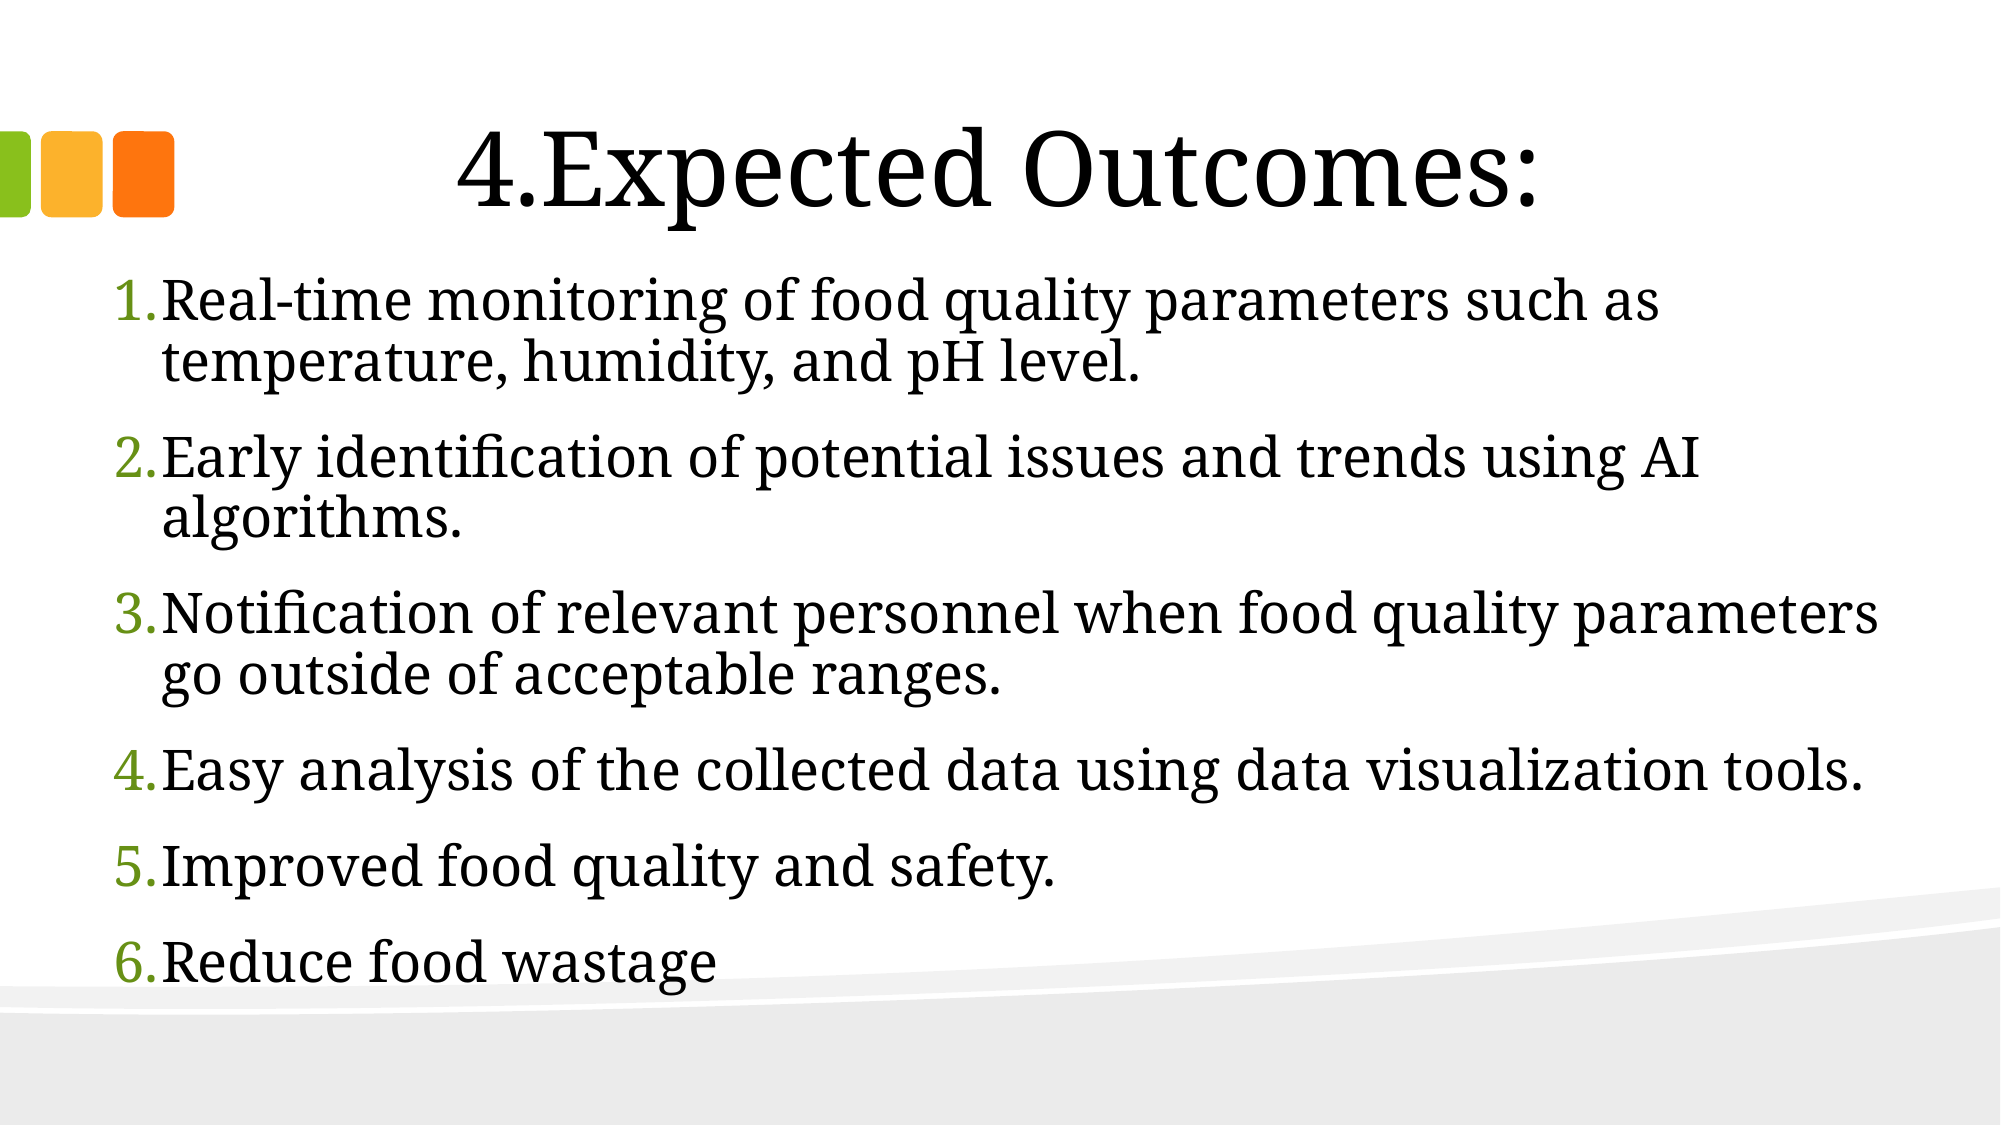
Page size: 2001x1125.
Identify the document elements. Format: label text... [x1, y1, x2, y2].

list Real-time monitoring of food quality parameters such as temperature, humidity, and pH level. Early identification of potential issues and trends using AI algorithms. Notification of relevant personnel when food quality parameters go outside of acceptable ranges. Easy analysis of the collected data using data visualization tools. Improved food quality and safety. Reduce food wastage [93, 262, 1915, 1013]
title 4.Expected Outcomes: [200, 24, 1800, 238]
